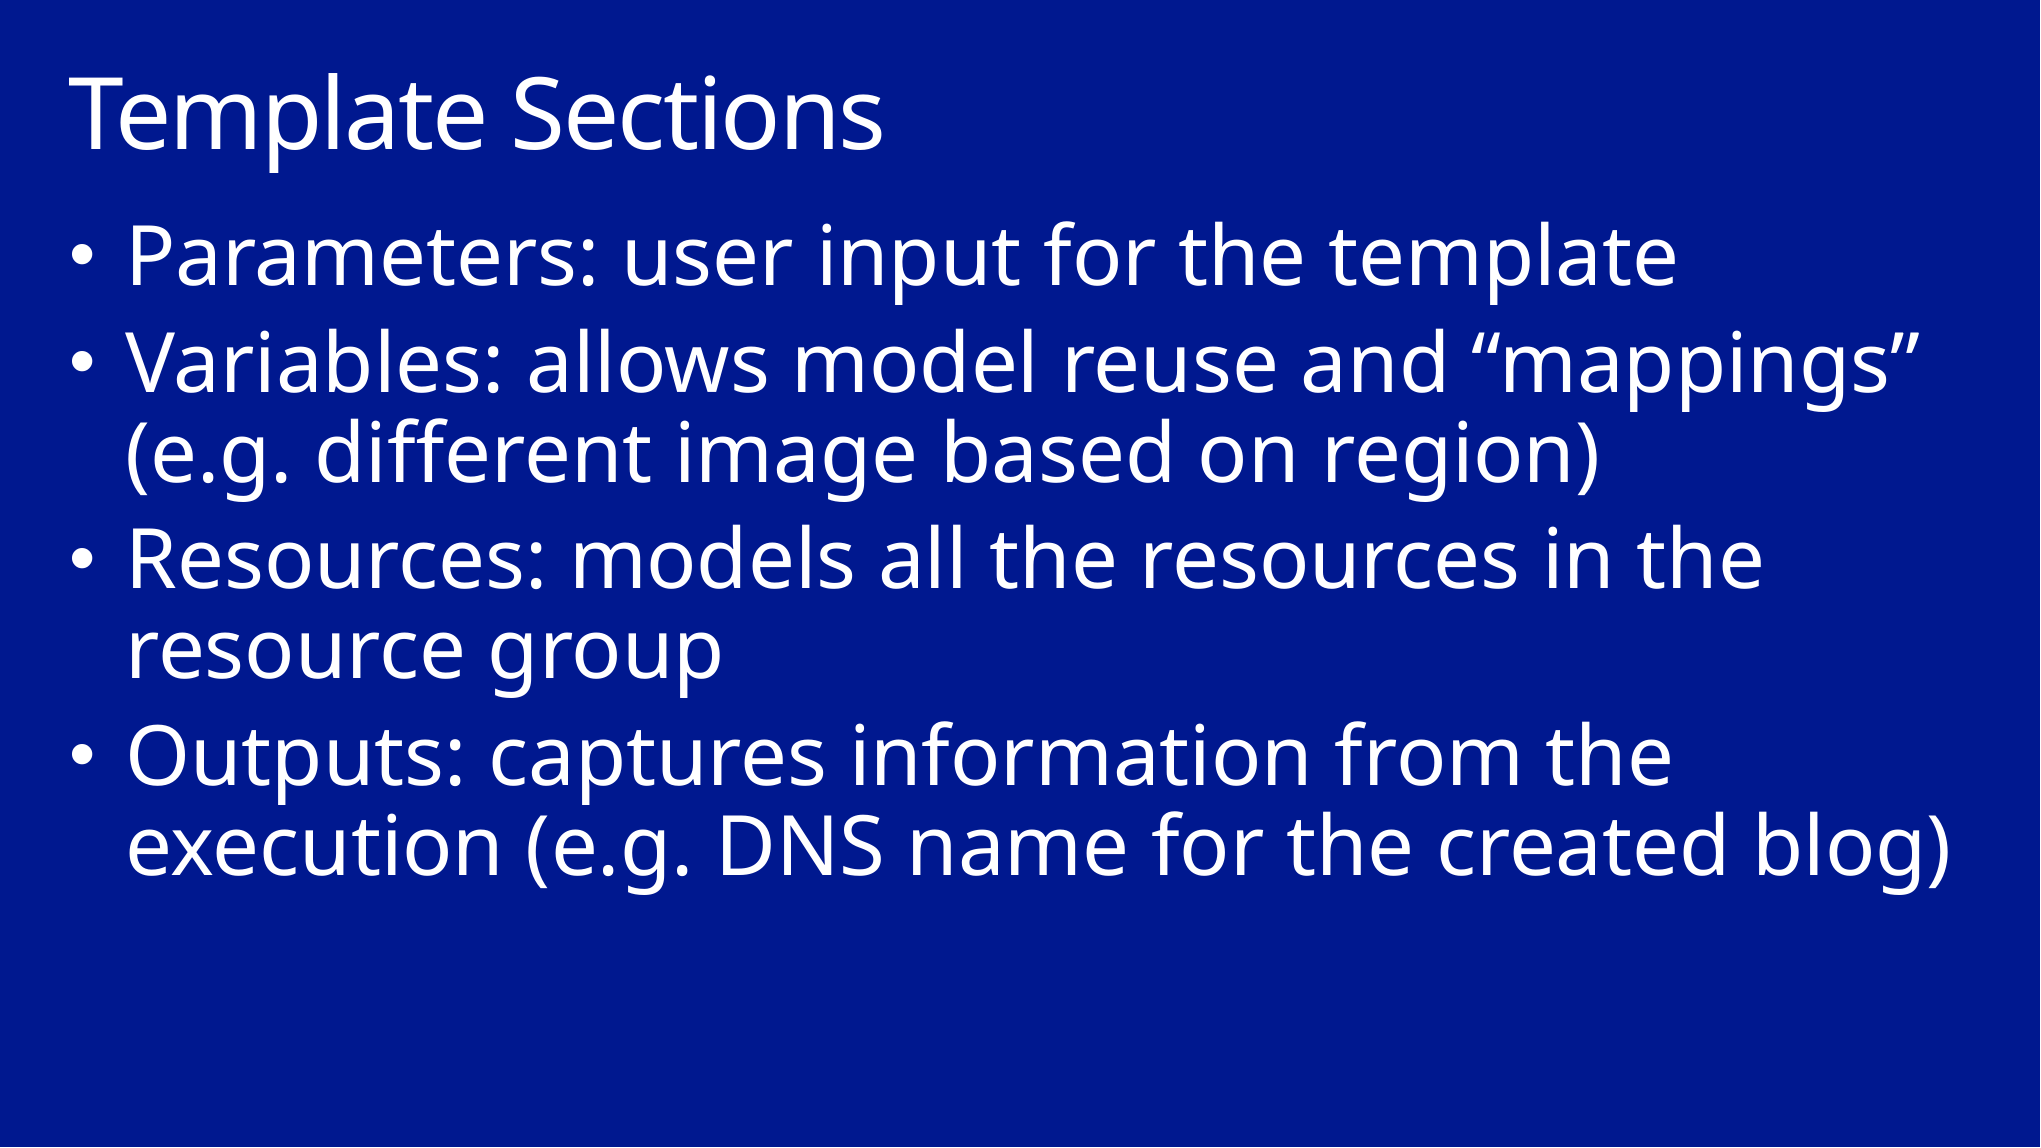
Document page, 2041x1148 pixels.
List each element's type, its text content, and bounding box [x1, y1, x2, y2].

title Template Sections [45, 48, 1996, 199]
list Parameters: user input for the template Variables: allows model reuse and “mappings” (e.g. different image based on region) Resources: models all the resources in the resource group Outputs: captures information from the execution (e.g. DNS name for the created blog) [45, 199, 1995, 927]
